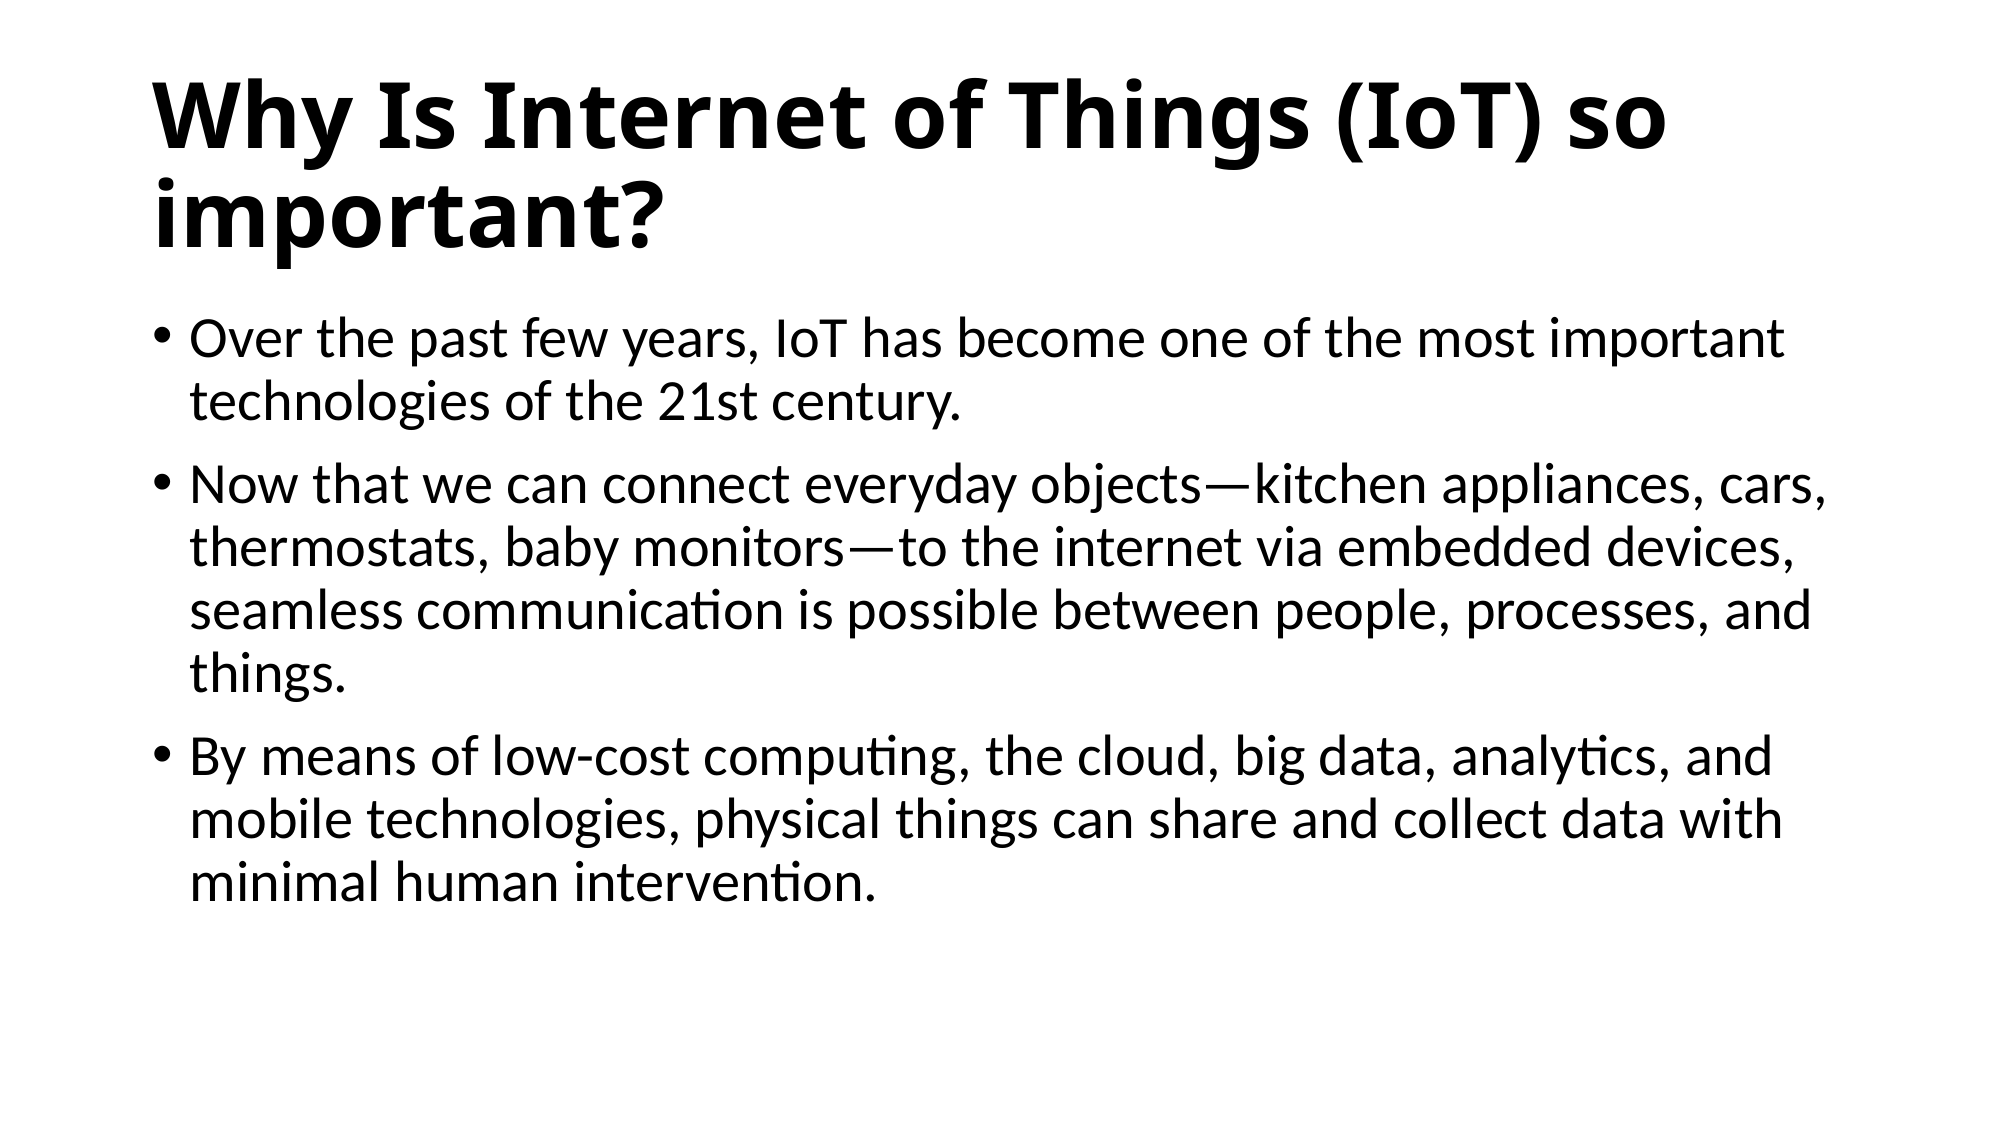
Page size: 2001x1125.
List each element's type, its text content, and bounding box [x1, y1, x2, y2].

title Why Is Internet of Things (IoT) so important? [137, 59, 1863, 278]
list Over the past few years, IoT has become one of the most important technologies of the 21st century. Now that we can connect everyday objects—kitchen appliances, cars, thermostats, baby monitors—to the internet via embedded devices, seamless communication is possible between people, processes, and things. By means of low-cost computing, the cloud, big data, analytics, and mobile technologies, physical things can share and collect data with minimal human intervention. [137, 299, 1863, 1014]
